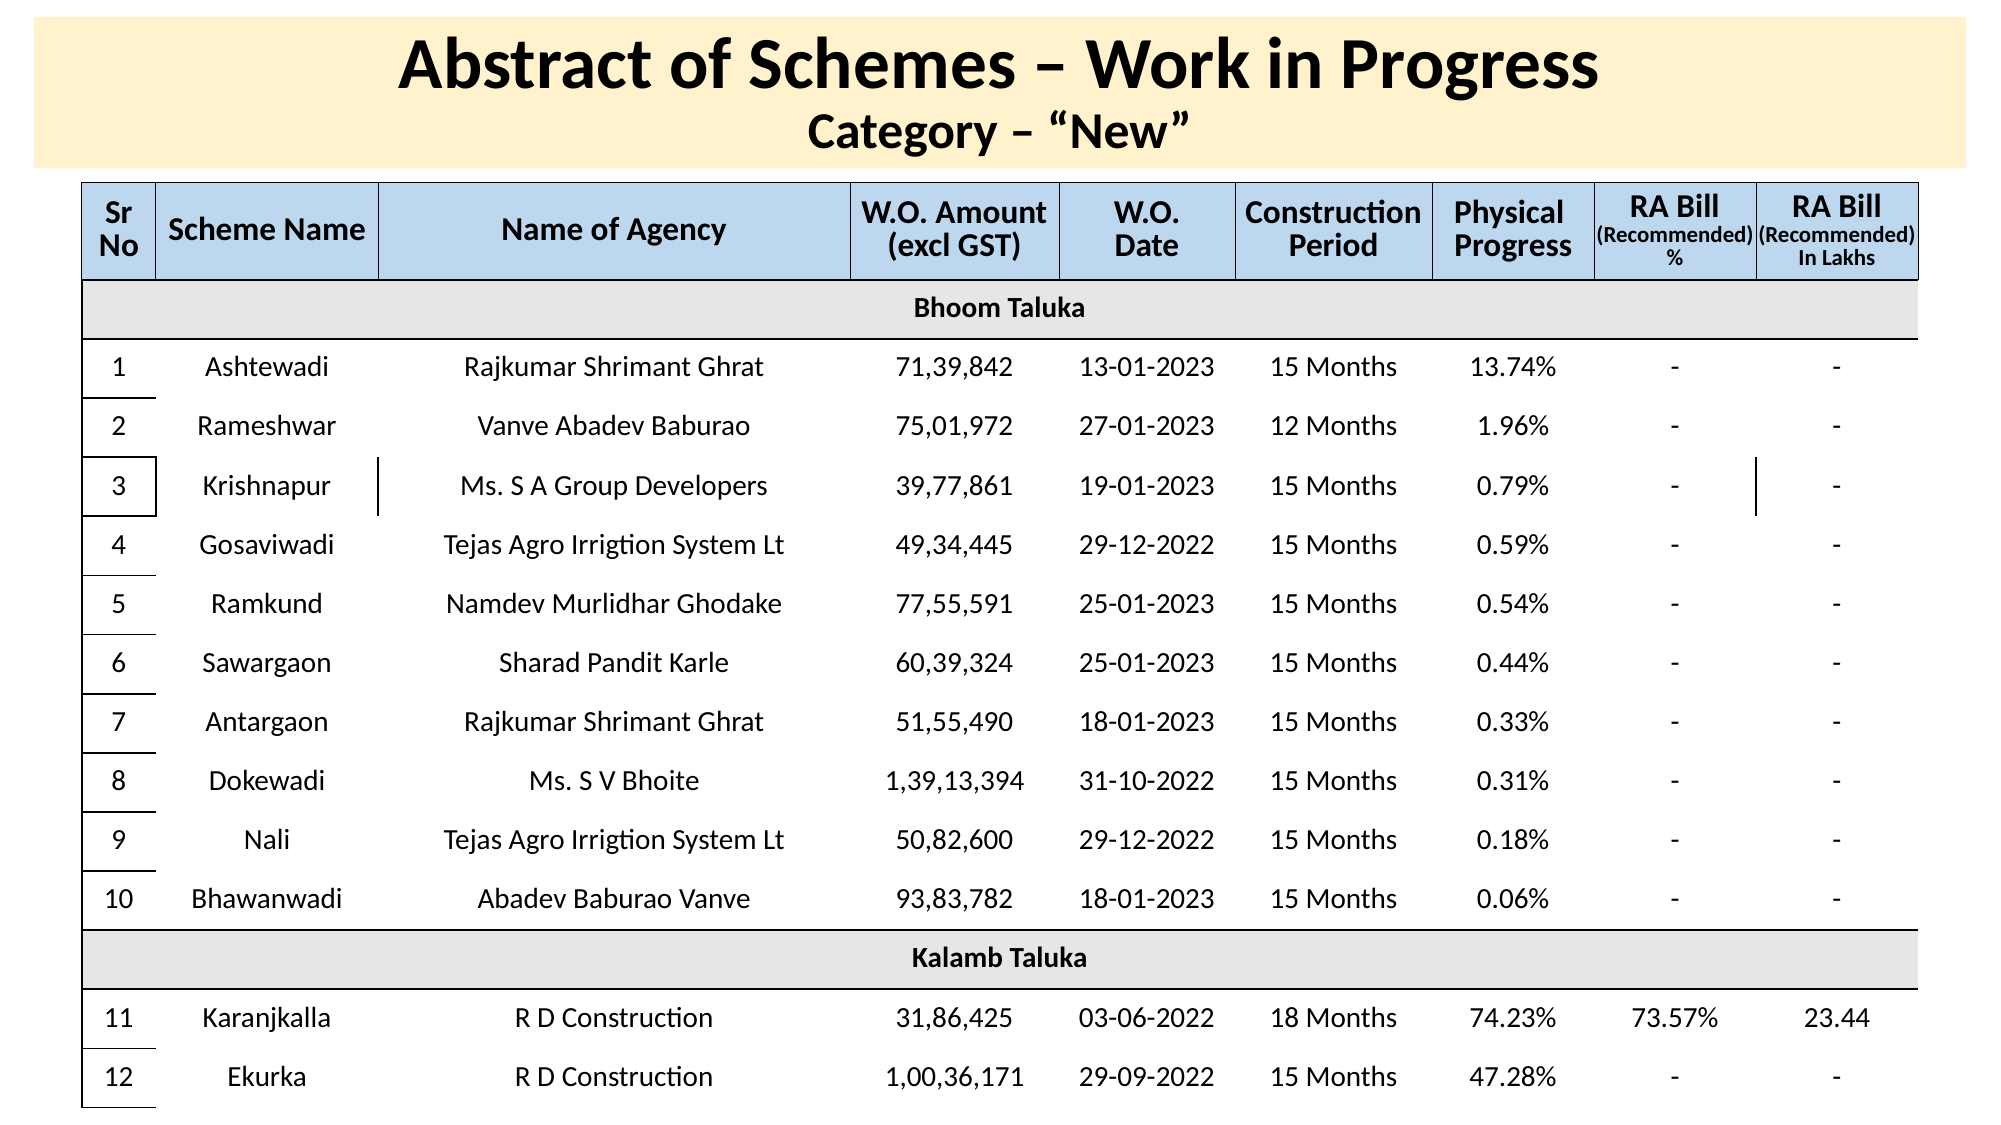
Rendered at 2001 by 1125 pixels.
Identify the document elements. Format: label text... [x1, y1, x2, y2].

table_header Name of Agency [379, 183, 850, 279]
table_header Construction Period [1236, 183, 1432, 279]
table_cell - [1594, 398, 1756, 457]
table_cell - [1756, 340, 1918, 398]
table_cell Rajkumar Shrimant Ghrat [378, 340, 850, 398]
table_cell 13.74% [1432, 340, 1594, 398]
table_header RA Bill (Recommended) In Lakhs [1757, 183, 1918, 279]
table_header W.O. Amount (excl GST) [851, 183, 1059, 279]
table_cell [83, 990, 1918, 1108]
table_cell 12 Months [1235, 398, 1432, 457]
table_cell 15 Months [1235, 340, 1432, 398]
table_header Physical Progress [1433, 183, 1594, 279]
table_cell Vanve Abadev Baburao [378, 398, 850, 457]
table_header W.O. Date [1060, 183, 1235, 279]
table_cell 1.96% [1432, 398, 1594, 457]
table_cell 1 [83, 340, 156, 397]
table_header RA Bill (Recommended) % [1595, 183, 1756, 279]
table_cell Ashtewadi [156, 340, 378, 398]
table_cell 75,01,972 [850, 398, 1059, 457]
table_cell - [1594, 340, 1756, 398]
table_cell 2 [83, 399, 156, 456]
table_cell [83, 931, 1918, 988]
table_cell 13-01-2023 [1059, 340, 1235, 398]
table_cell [83, 398, 1918, 929]
table_cell 27-01-2023 [1059, 398, 1235, 457]
table_cell 71,39,842 [850, 340, 1059, 398]
title Abstract of Schemes – Work in Progress Category – “New” [34, 16, 1966, 169]
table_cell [83, 458, 155, 515]
table_header Scheme Name [156, 183, 378, 279]
table_cell Rameshwar [156, 398, 378, 457]
table_header Bhoom Taluka [83, 281, 1918, 338]
table_header Sr No [82, 183, 155, 279]
